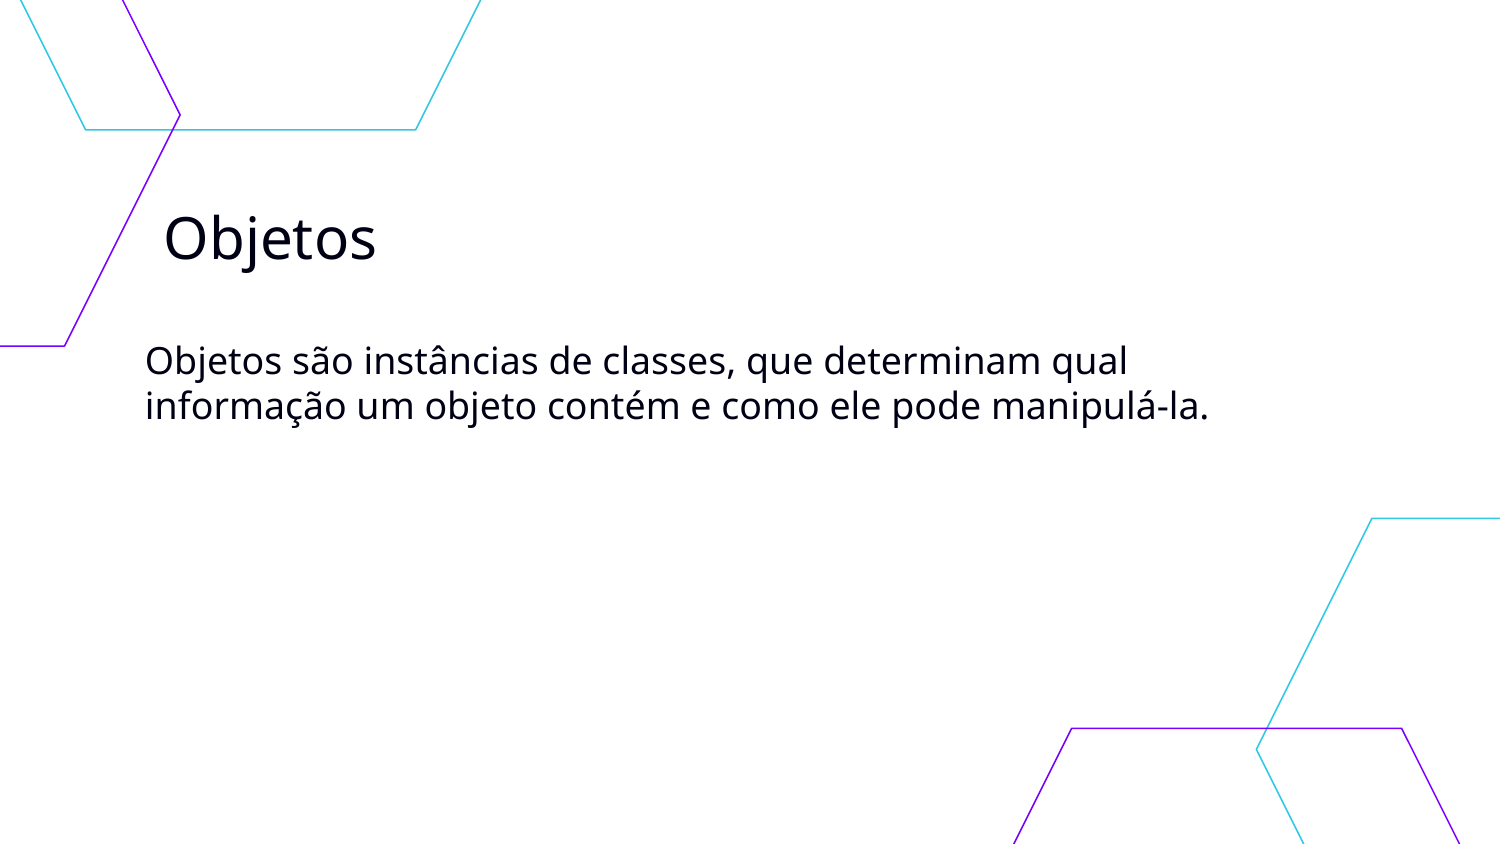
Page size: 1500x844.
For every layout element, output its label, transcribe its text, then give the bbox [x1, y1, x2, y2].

text_box [1267, 518, 1500, 844]
text_box [0, 0, 181, 347]
text_box [1013, 728, 1460, 844]
list Objetos são instâncias de classes, que determinam qual informação um objeto contém e como ele pode manipulá-la. [129, 321, 1352, 622]
title Objetos [148, 185, 1352, 268]
text_box [124, 0, 481, 130]
